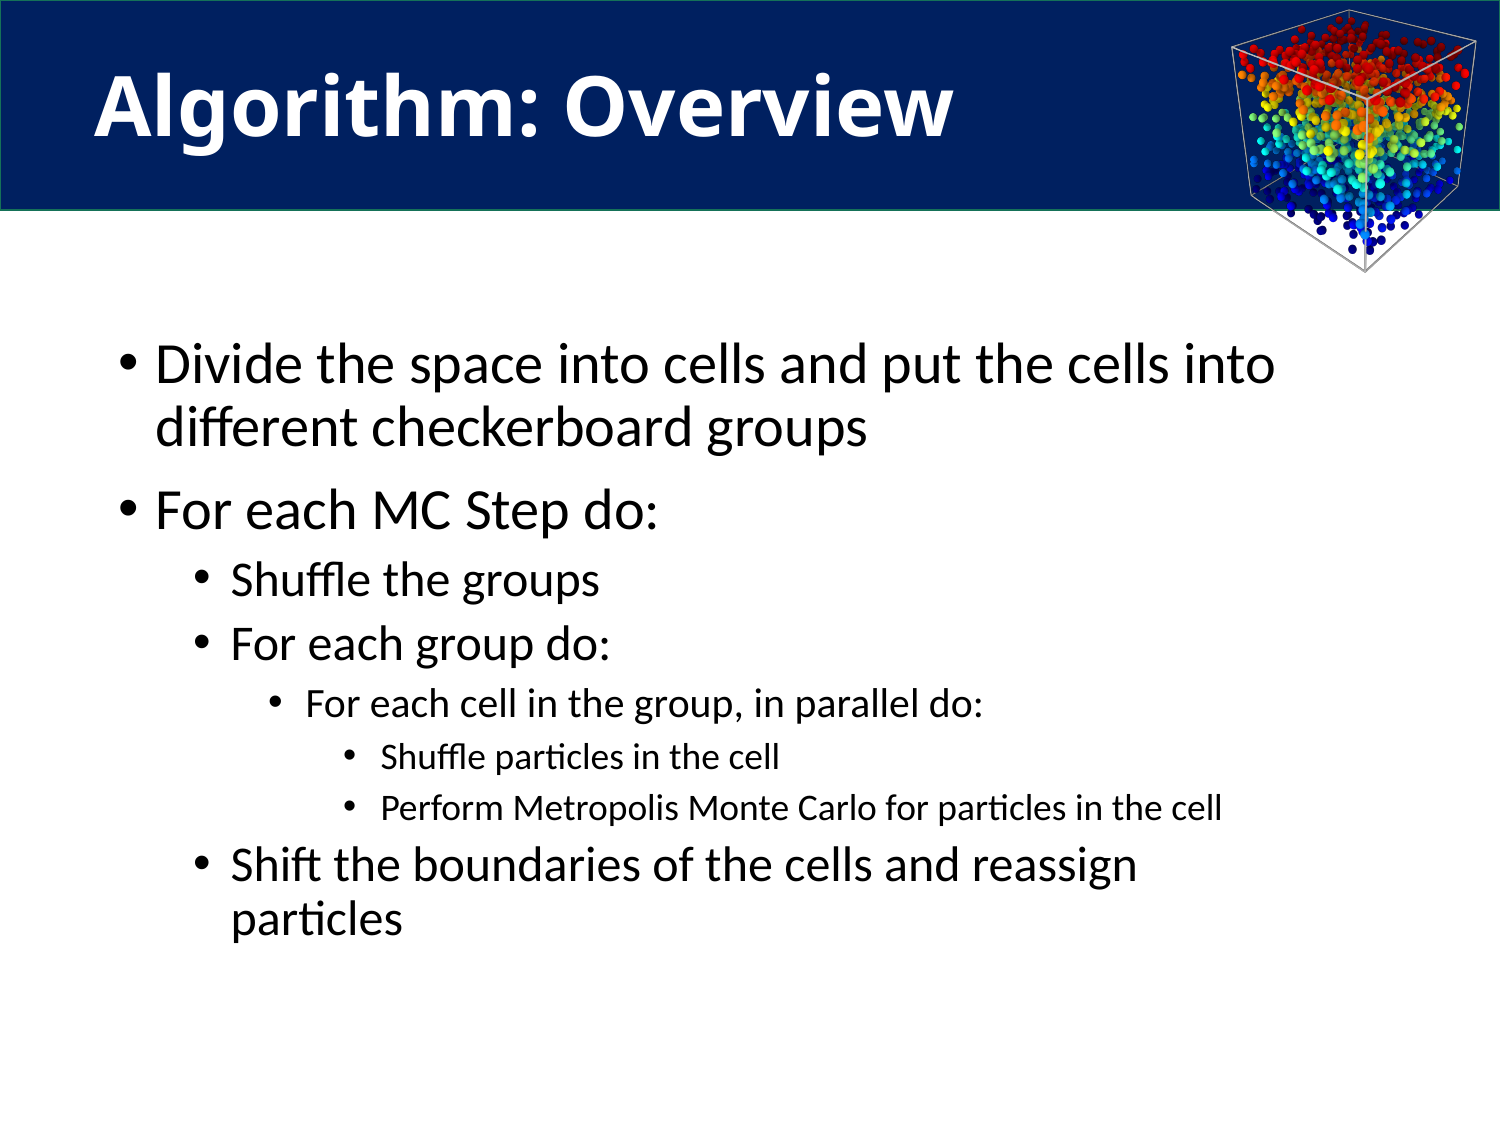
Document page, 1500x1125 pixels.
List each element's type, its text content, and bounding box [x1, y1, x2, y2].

picture [1212, 0, 1500, 274]
title Algorithm: Overview [79, 0, 1374, 219]
list Divide the space into cells and put the cells into different checkerboard groups For each MC Step do: Shuffle the groups For each group do: For each cell in the group, in parallel do: Shuffle particles in the cell Perform Metropolis Monte Carlo for particles in the cell Shift the boundaries of the cells and reassign particles [103, 296, 1335, 984]
